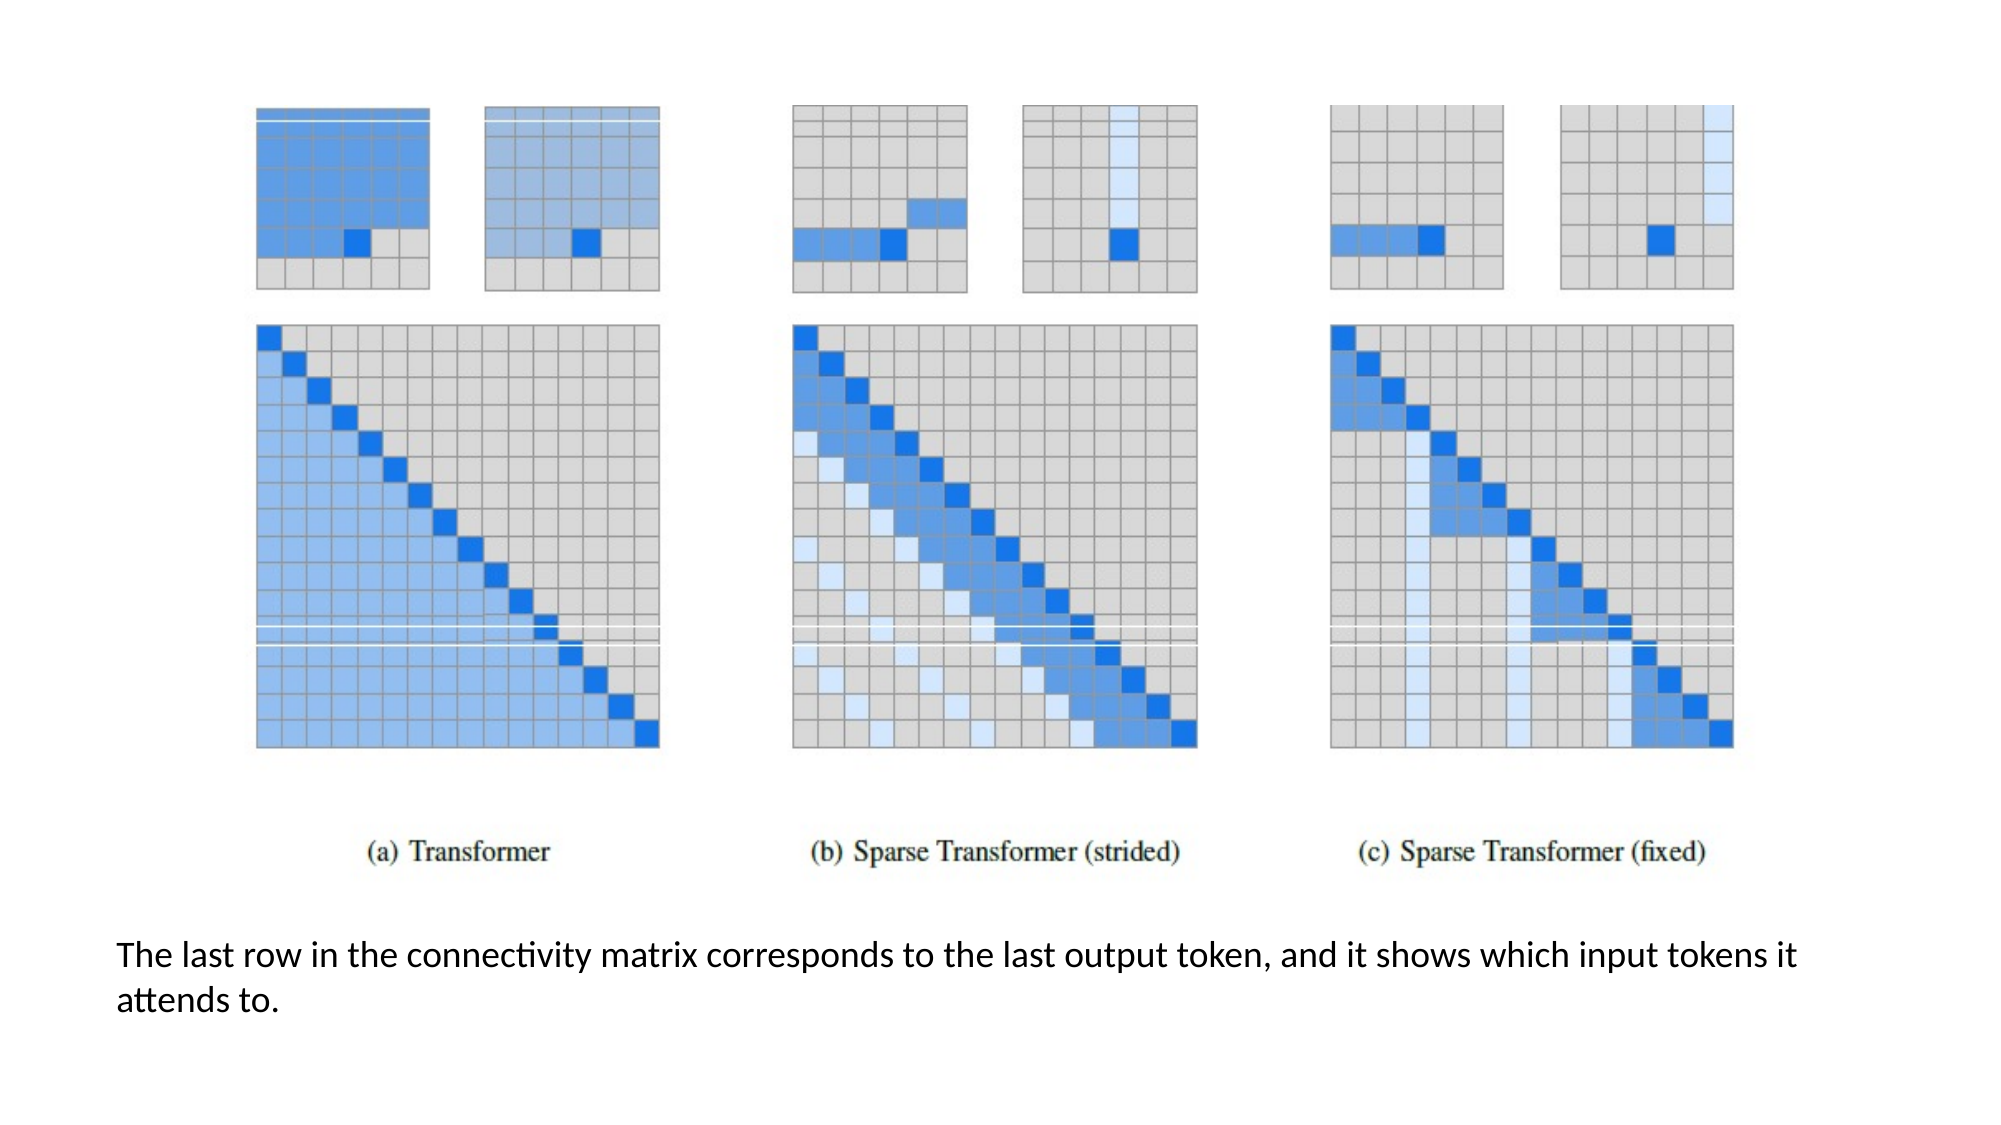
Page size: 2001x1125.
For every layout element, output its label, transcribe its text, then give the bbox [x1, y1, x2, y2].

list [229, 80, 1771, 889]
text_box The last row in the connectivity matrix corresponds to the last output token, and it shows which input tokens it attends to. [101, 922, 1898, 1028]
